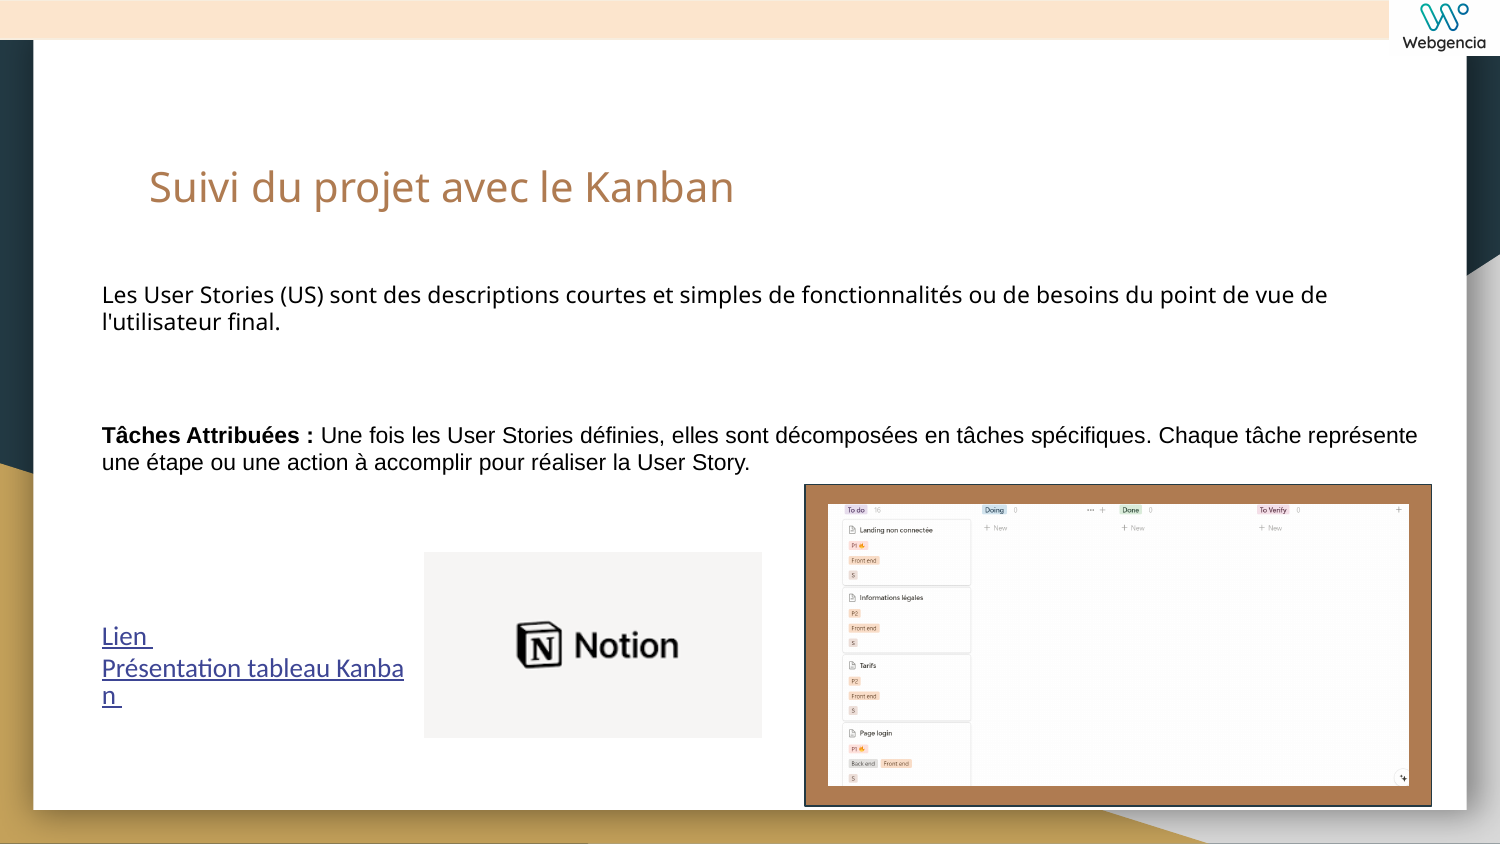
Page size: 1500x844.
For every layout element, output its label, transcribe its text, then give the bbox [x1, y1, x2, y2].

text_box [0, 0, 1387, 40]
text_box Lien Présentation tableau Kanban [86, 602, 418, 688]
title Suivi du projet avec le Kanban [134, 138, 1366, 203]
text_box Les User Stories (US) sont des descriptions courtes et simples de fonctionnalités ou de besoins du point de vue de l'utilisateur final. Tâches Attribuées : Une fois les User Stories définies, elles sont décomposées en tâches spécifiques. Chaque tâche représente une étape ou une action à accomplir pour réaliser la User Story. [86, 203, 1452, 491]
picture [423, 552, 762, 738]
picture [828, 504, 1409, 787]
picture [1389, 0, 1500, 57]
text_box [804, 491, 1432, 806]
